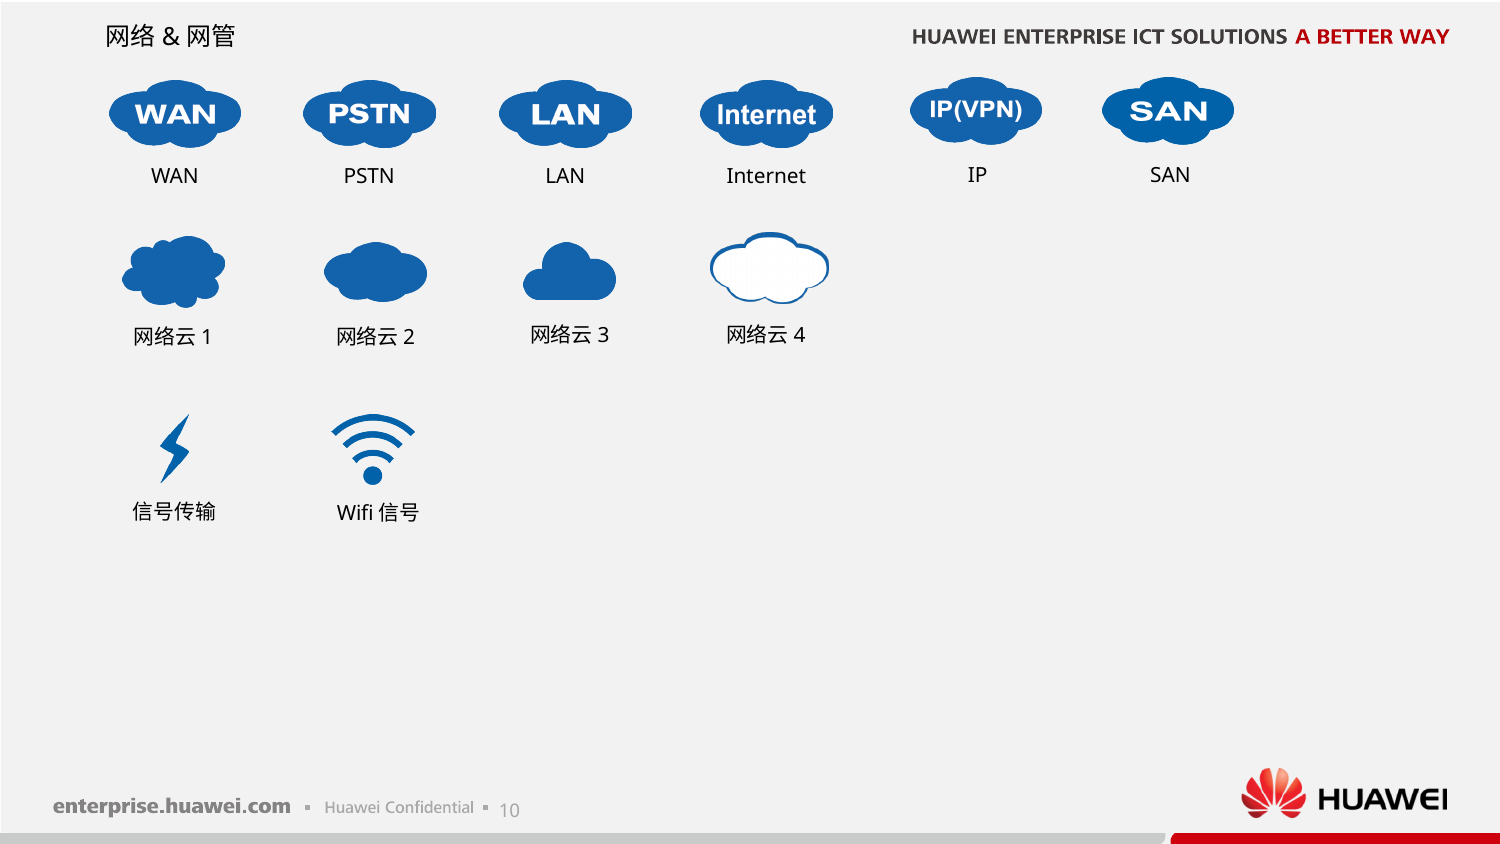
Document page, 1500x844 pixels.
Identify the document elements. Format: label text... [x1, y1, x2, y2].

picture [109, 80, 241, 148]
text_box 网络云1 [119, 315, 228, 356]
picture [523, 241, 617, 300]
picture [910, 77, 1042, 145]
picture [1241, 768, 1447, 819]
text_box Wifi信号 [322, 492, 436, 533]
text_box LAN [530, 156, 601, 195]
text_box Internet [711, 156, 821, 195]
picture [700, 80, 833, 148]
picture [122, 236, 225, 309]
text_box 网络云4 [711, 314, 820, 355]
text_box 网络云3 [515, 314, 624, 355]
text_box IP [953, 154, 1003, 195]
picture [303, 80, 436, 148]
text_box 网络&网管 [91, 12, 251, 58]
picture [710, 232, 829, 304]
picture [1102, 77, 1234, 145]
text_box SAN [1135, 154, 1206, 195]
text_box 信号传输 [118, 491, 231, 532]
text_box WAN [136, 156, 214, 195]
picture [499, 80, 632, 148]
picture [324, 242, 427, 303]
text_box 网络云2 [321, 315, 430, 356]
text_box PSTN [328, 156, 410, 195]
picture [160, 414, 189, 484]
picture [331, 414, 415, 485]
